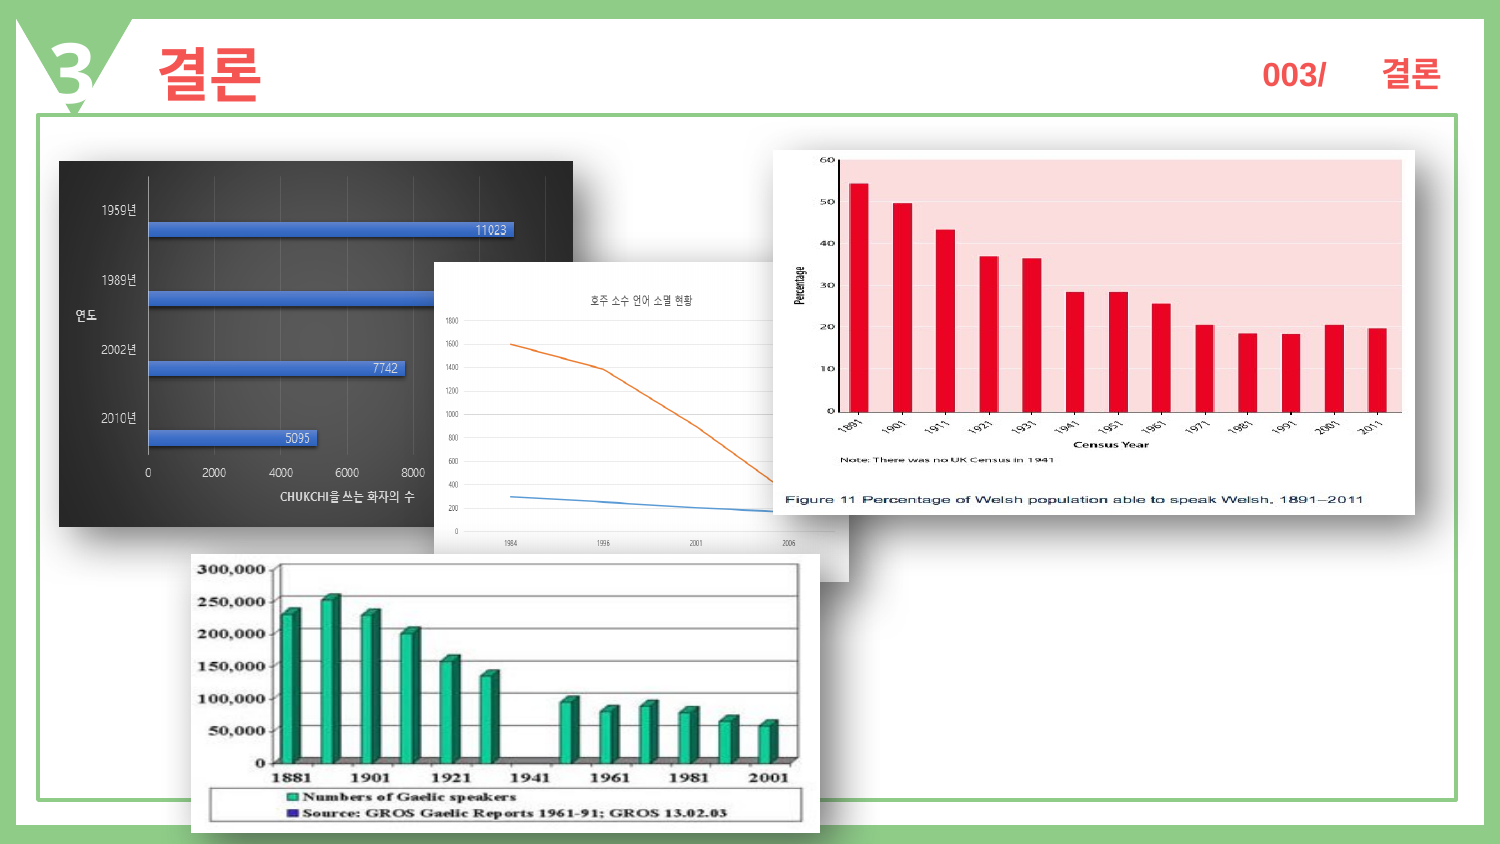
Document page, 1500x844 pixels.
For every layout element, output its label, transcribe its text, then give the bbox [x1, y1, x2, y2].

text_box 결론 [141, 30, 279, 116]
text_box 003/ 결론 [1247, 45, 1458, 101]
picture [58, 149, 1415, 834]
text_box 3 [34, 12, 111, 128]
